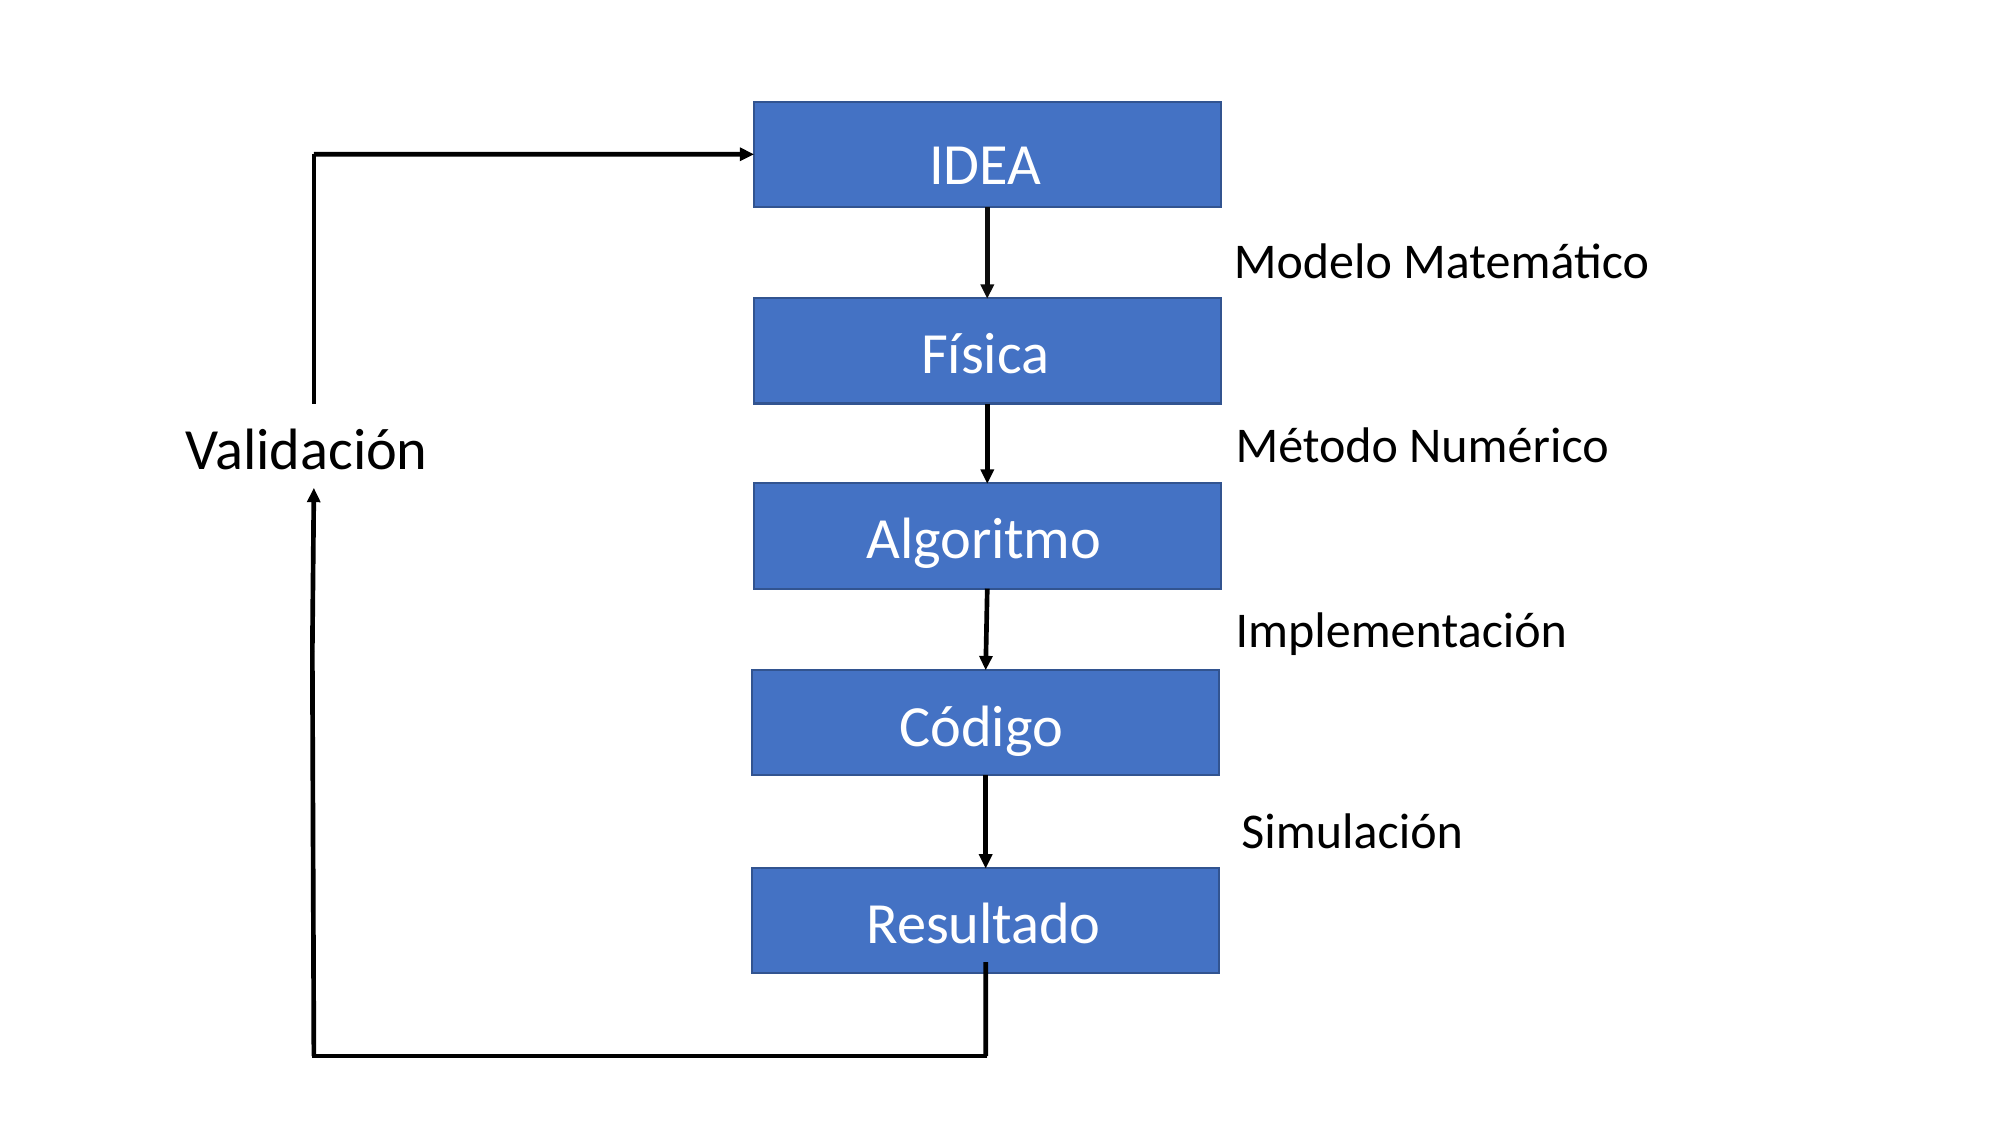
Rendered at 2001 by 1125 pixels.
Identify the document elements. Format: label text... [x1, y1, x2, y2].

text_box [753, 483, 1221, 589]
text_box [753, 298, 1221, 404]
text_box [753, 101, 1221, 207]
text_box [752, 669, 1220, 776]
text_box Implementación [1220, 590, 1793, 665]
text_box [752, 868, 1220, 974]
text_box Validación [170, 403, 457, 489]
text_box Simulación [1226, 791, 1487, 866]
text_box Modelo Matemático [1219, 221, 1809, 297]
text_box Método Numérico [1220, 404, 1629, 480]
